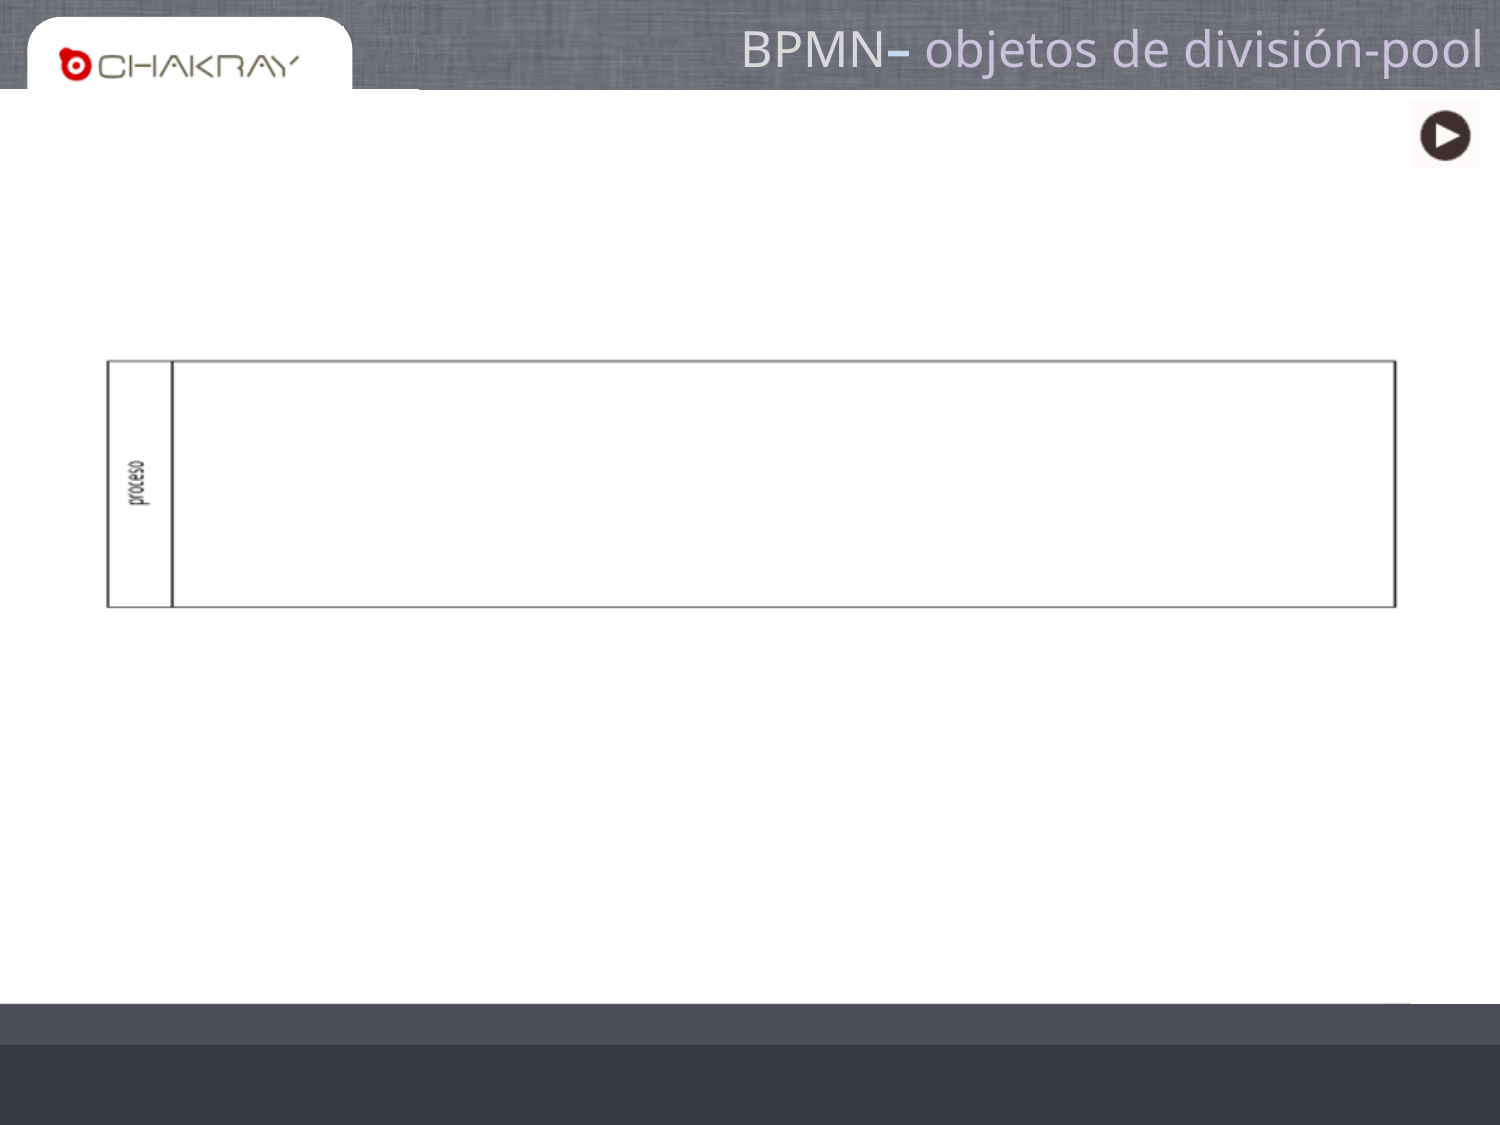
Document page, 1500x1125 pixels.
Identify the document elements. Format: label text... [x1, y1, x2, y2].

picture [0, 1001, 1500, 1125]
text_box BPMN– objetos de división-pool [372, 11, 1500, 84]
picture [90, 349, 1412, 624]
picture [1411, 101, 1479, 170]
picture [0, 0, 1500, 114]
